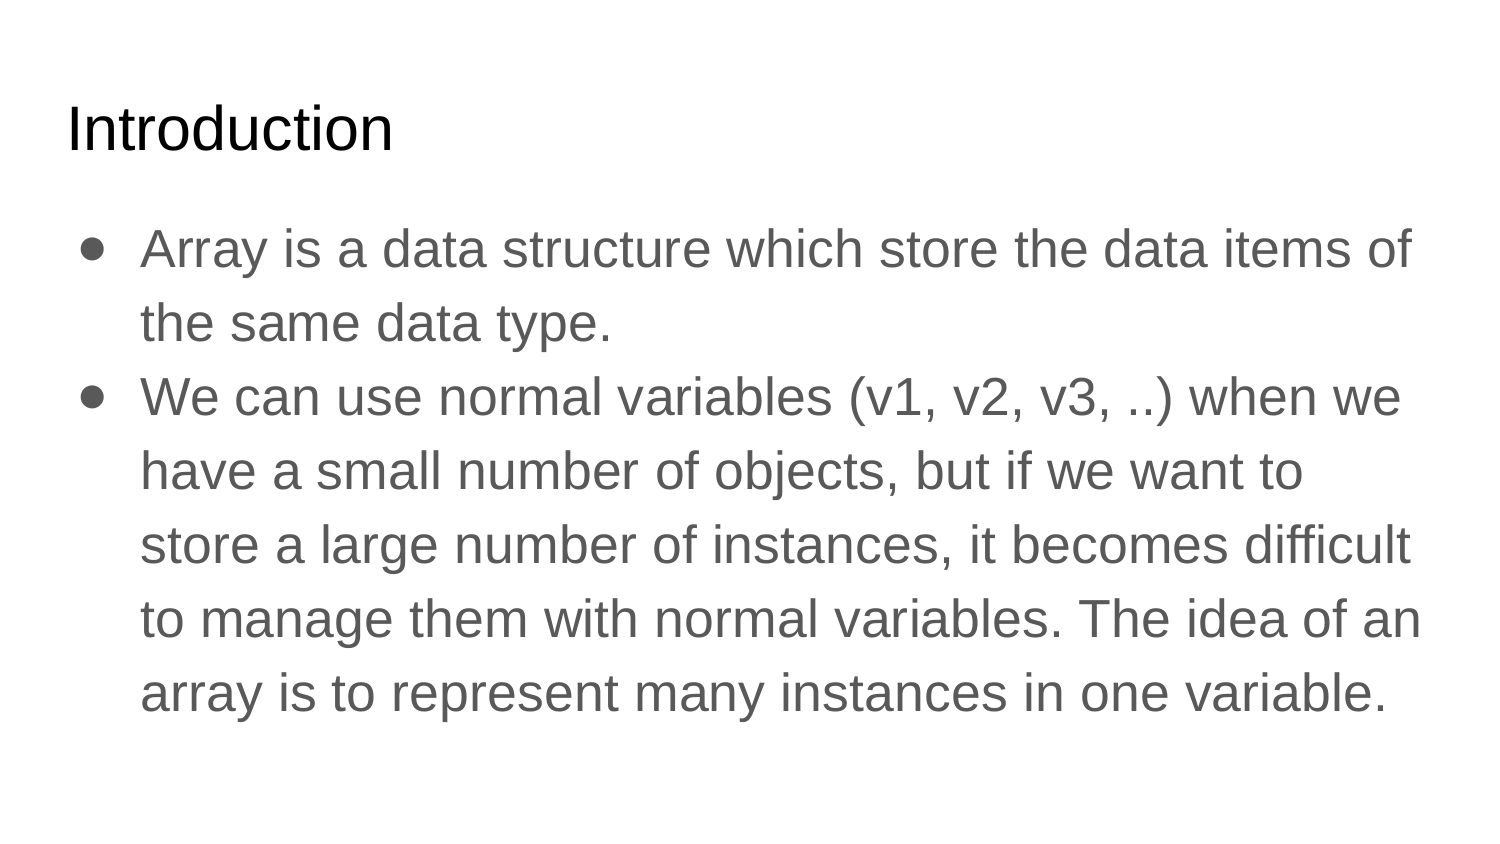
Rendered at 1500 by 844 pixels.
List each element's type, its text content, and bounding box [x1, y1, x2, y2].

list Array is a data structure which store the data items of the same data type. We can use normal variables (v1, v2, v3, ..) when we have a small number of objects, but if we want to store a large number of instances, it becomes difficult to manage them with normal variables. The idea of an array is to represent many instances in one variable. [51, 189, 1449, 750]
title Introduction [51, 72, 1449, 167]
